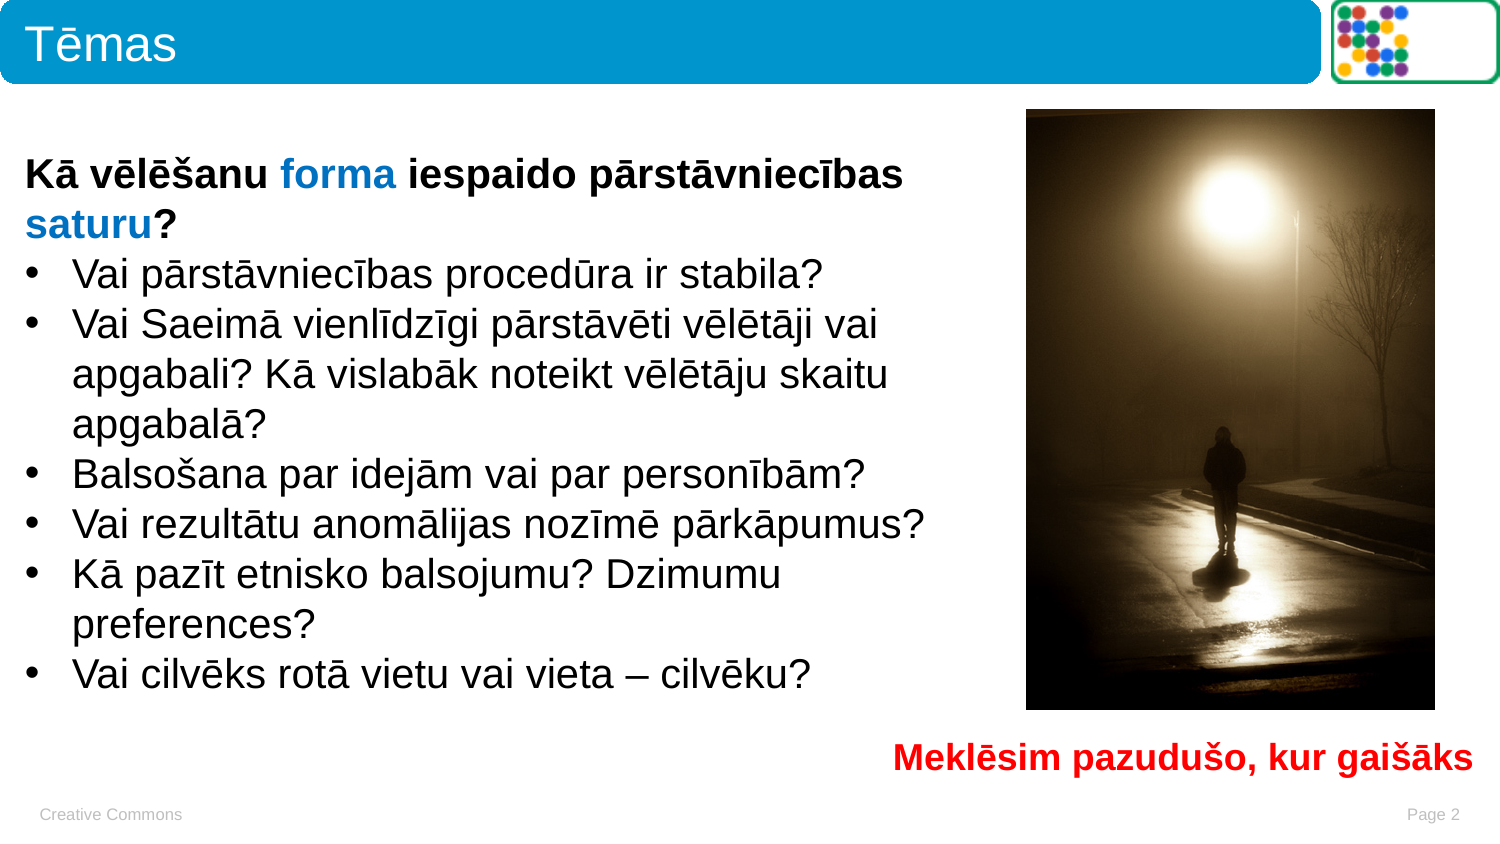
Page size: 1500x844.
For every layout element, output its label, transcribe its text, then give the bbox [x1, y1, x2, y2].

picture [0, 75, 8, 84]
picture [1026, 109, 1435, 710]
list Kā vēlēšanu forma iespaido pārstāvniecības saturu? Vai pārstāvniecības procedūra ir stabila? Vai Saeimā vienlīdzīgi pārstāvēti vēlētāji vai apgabali? Kā vislabāk noteikt vēlētāju skaitu apgabalā? Balsošana par idejām vai par personībām? Vai rezultātu anomālijas nozīmē pārkāpumus? Kā pazīt etnisko balsojumu? Dzimumu preferences? Vai cilvēks rotā vietu vai vieta – cilvēku? [24, 146, 975, 622]
title Tēmas [24, 0, 1263, 85]
picture [1312, 0, 1500, 84]
picture [0, 0, 6, 8]
text_box Meklēsim pazudušo, kur gaišāks [878, 725, 1490, 785]
